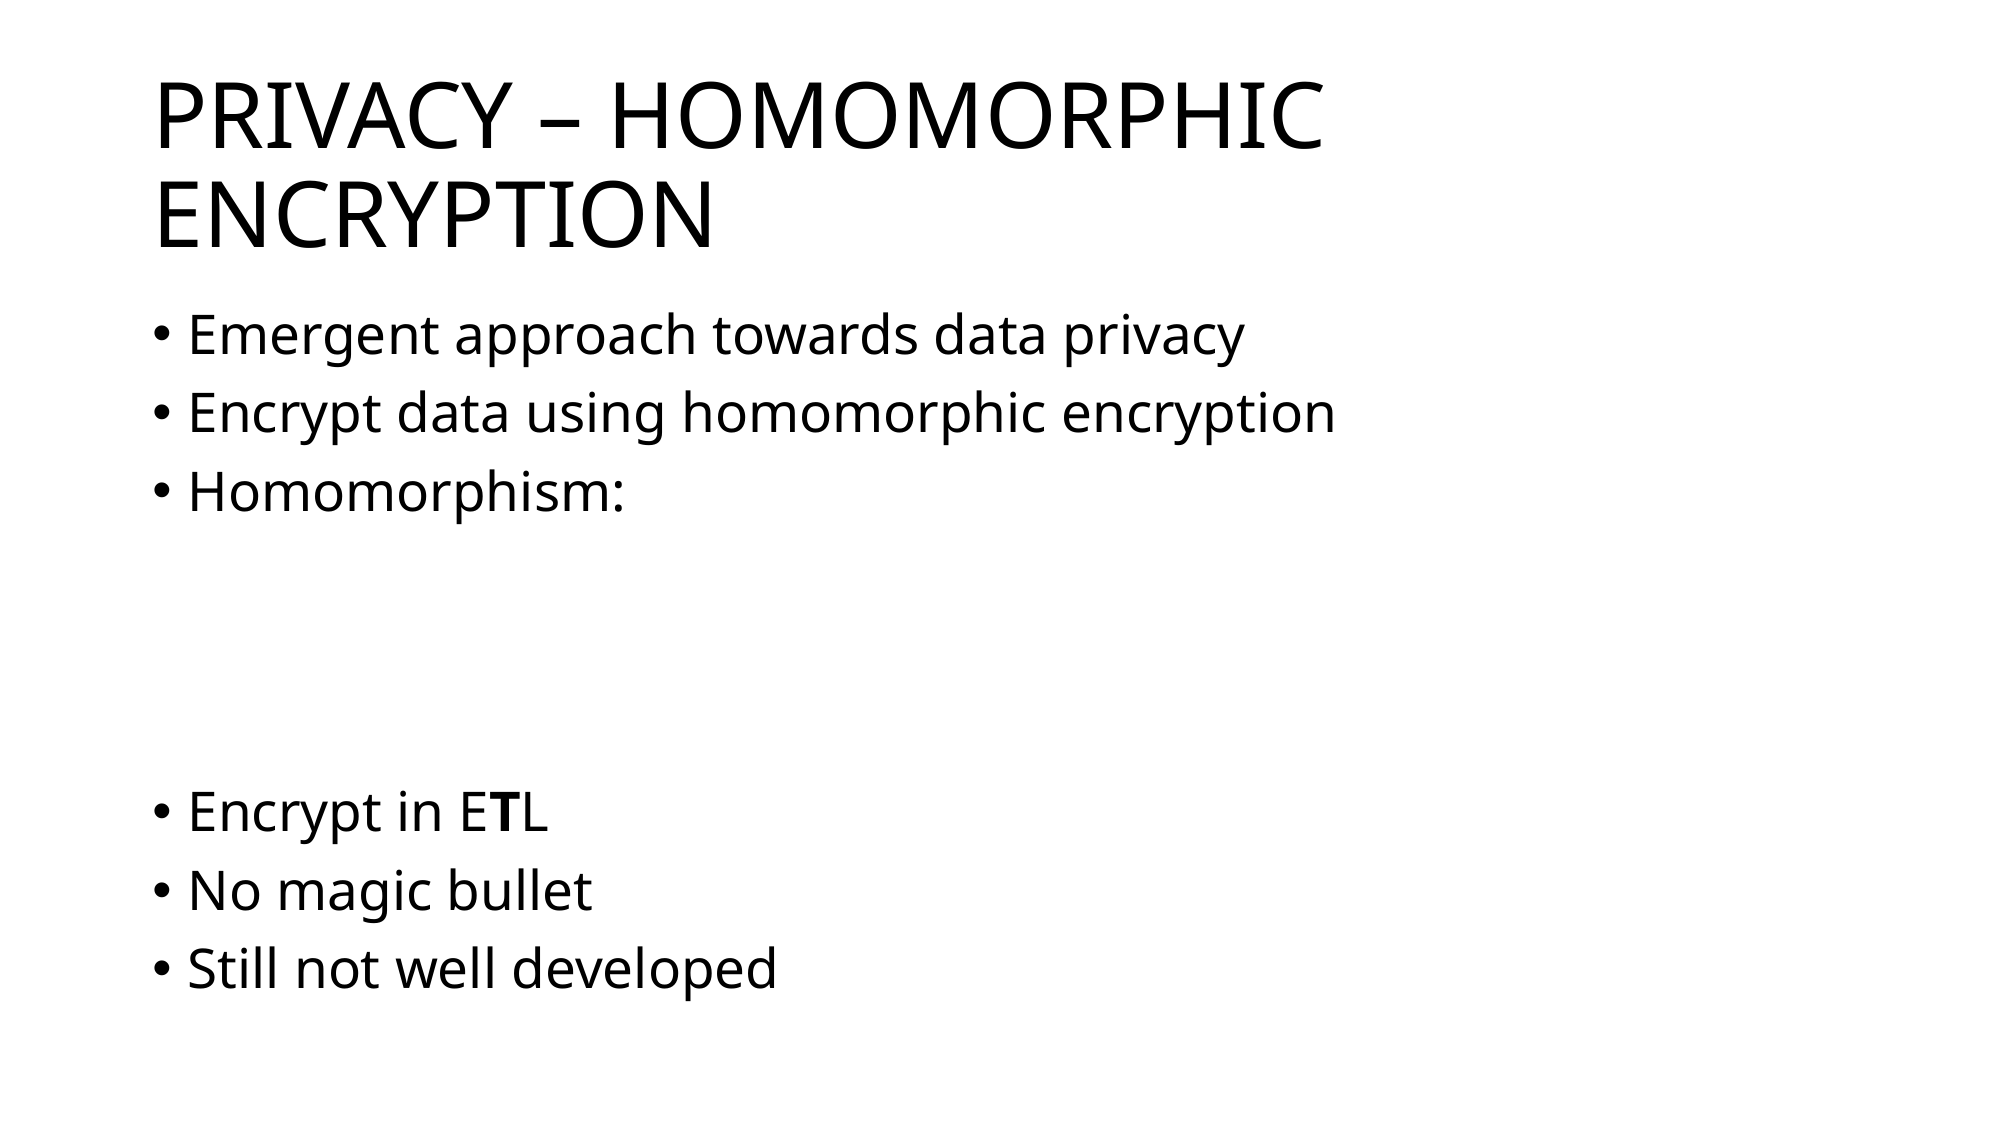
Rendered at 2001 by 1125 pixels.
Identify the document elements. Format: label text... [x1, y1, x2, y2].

title PRIVACY – HOMOMORPHIC ENCRYPTION [137, 59, 1863, 278]
